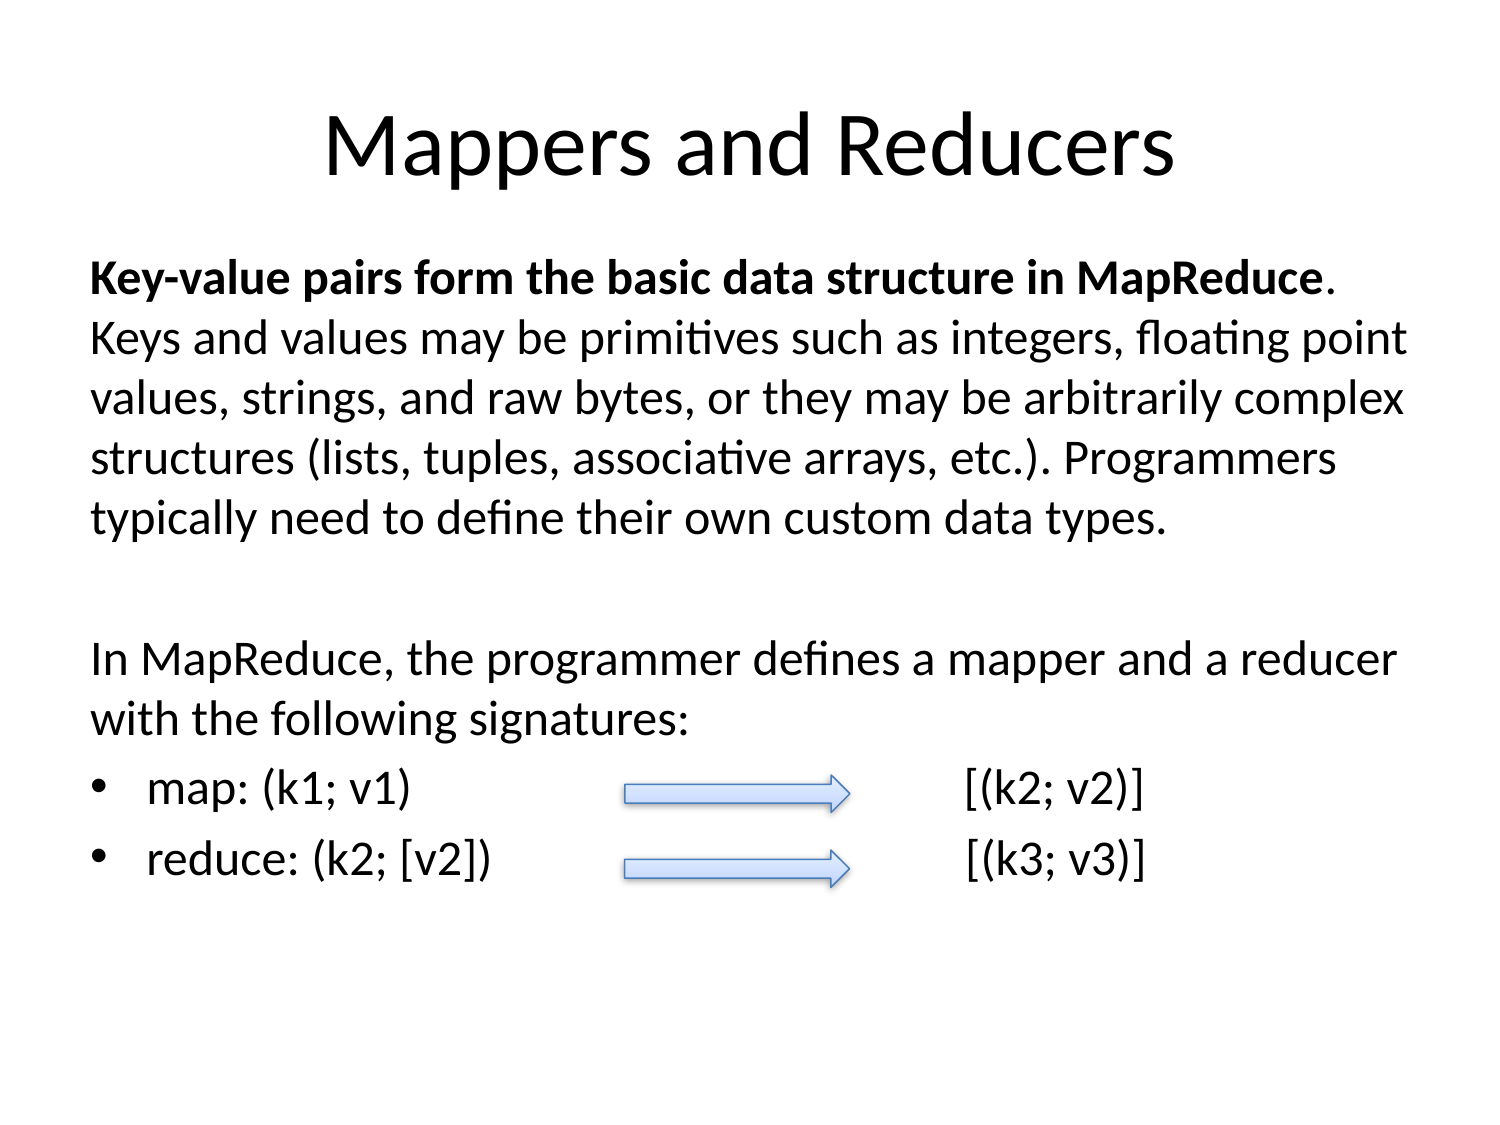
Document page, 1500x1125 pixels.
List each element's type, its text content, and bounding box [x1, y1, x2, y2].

text_box [624, 774, 851, 814]
title Mappers and Reducers [75, 45, 1425, 233]
text_box [623, 849, 851, 889]
list Key-value pairs form the basic data structure in MapReduce. Keys and values may be primitives such as integers, floating point values, strings, and raw bytes, or they may be arbitrarily complex structures (lists, tuples, associative arrays, etc.). Programmers typically need to define their own custom data types. In MapReduce, the programmer defines a mapper and a reducer with the following signatures: map: (k1; v1) [(k2; v2)] reduce: (k2; [v2]) [(k3; v3)] [75, 237, 1425, 980]
